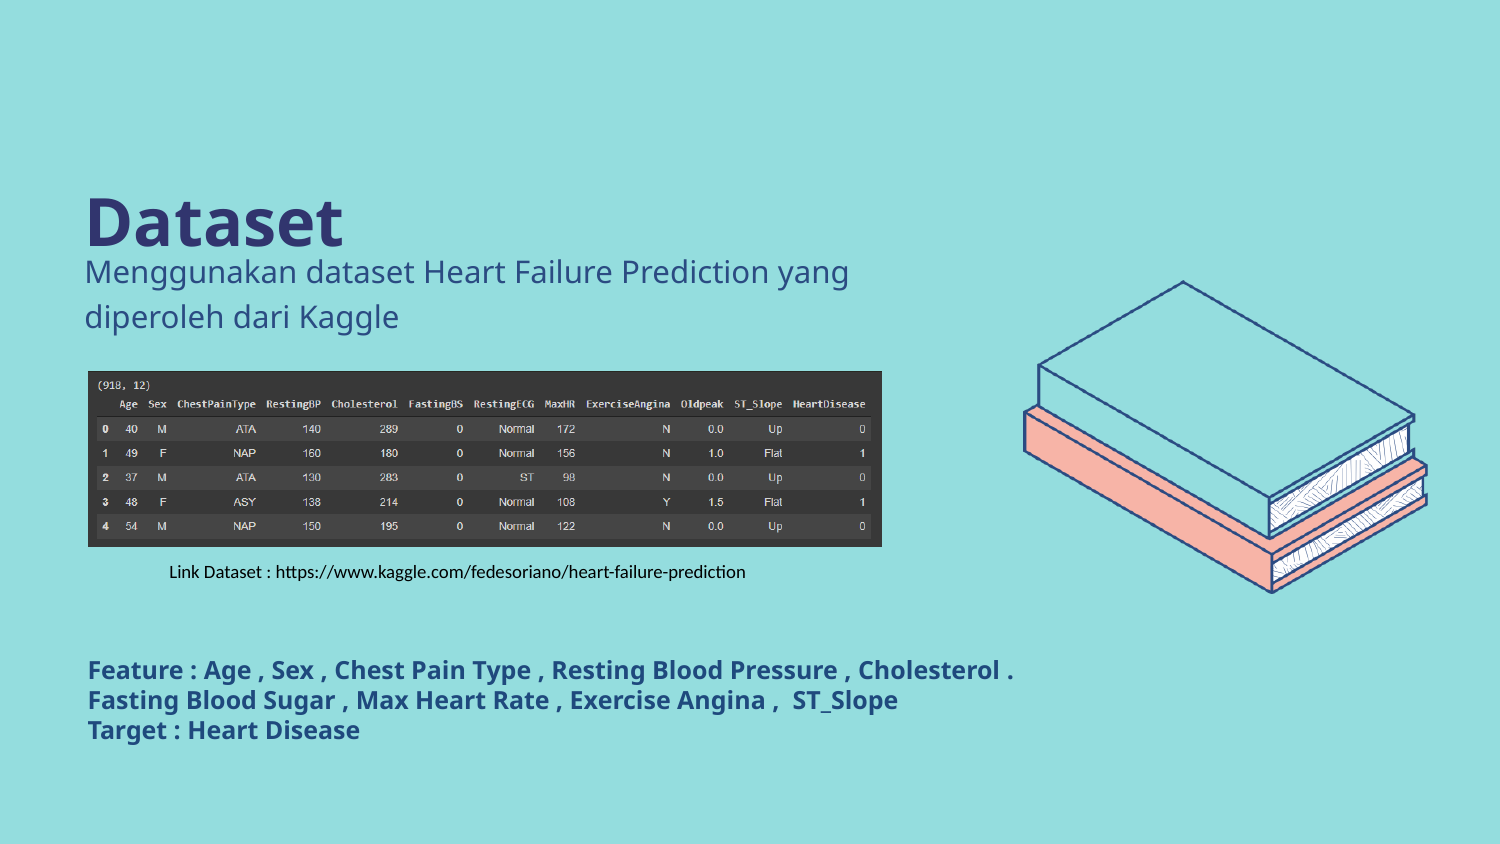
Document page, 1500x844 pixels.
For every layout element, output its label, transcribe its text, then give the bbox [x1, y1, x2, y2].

picture [87, 371, 883, 548]
picture [1023, 280, 1428, 595]
text_box Link Dataset : https://www.kaggle.com/fedesoriano/heart-failure-prediction [169, 559, 801, 628]
text_box Feature : Age , Sex , Chest Pain Type , Resting Blood Pressure , Cholesterol . Fasting Blood Sugar , Max Heart Rate , Exercise Angina , ST_Slope Target : Heart Disease [87, 654, 1055, 745]
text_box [84, 163, 886, 319]
